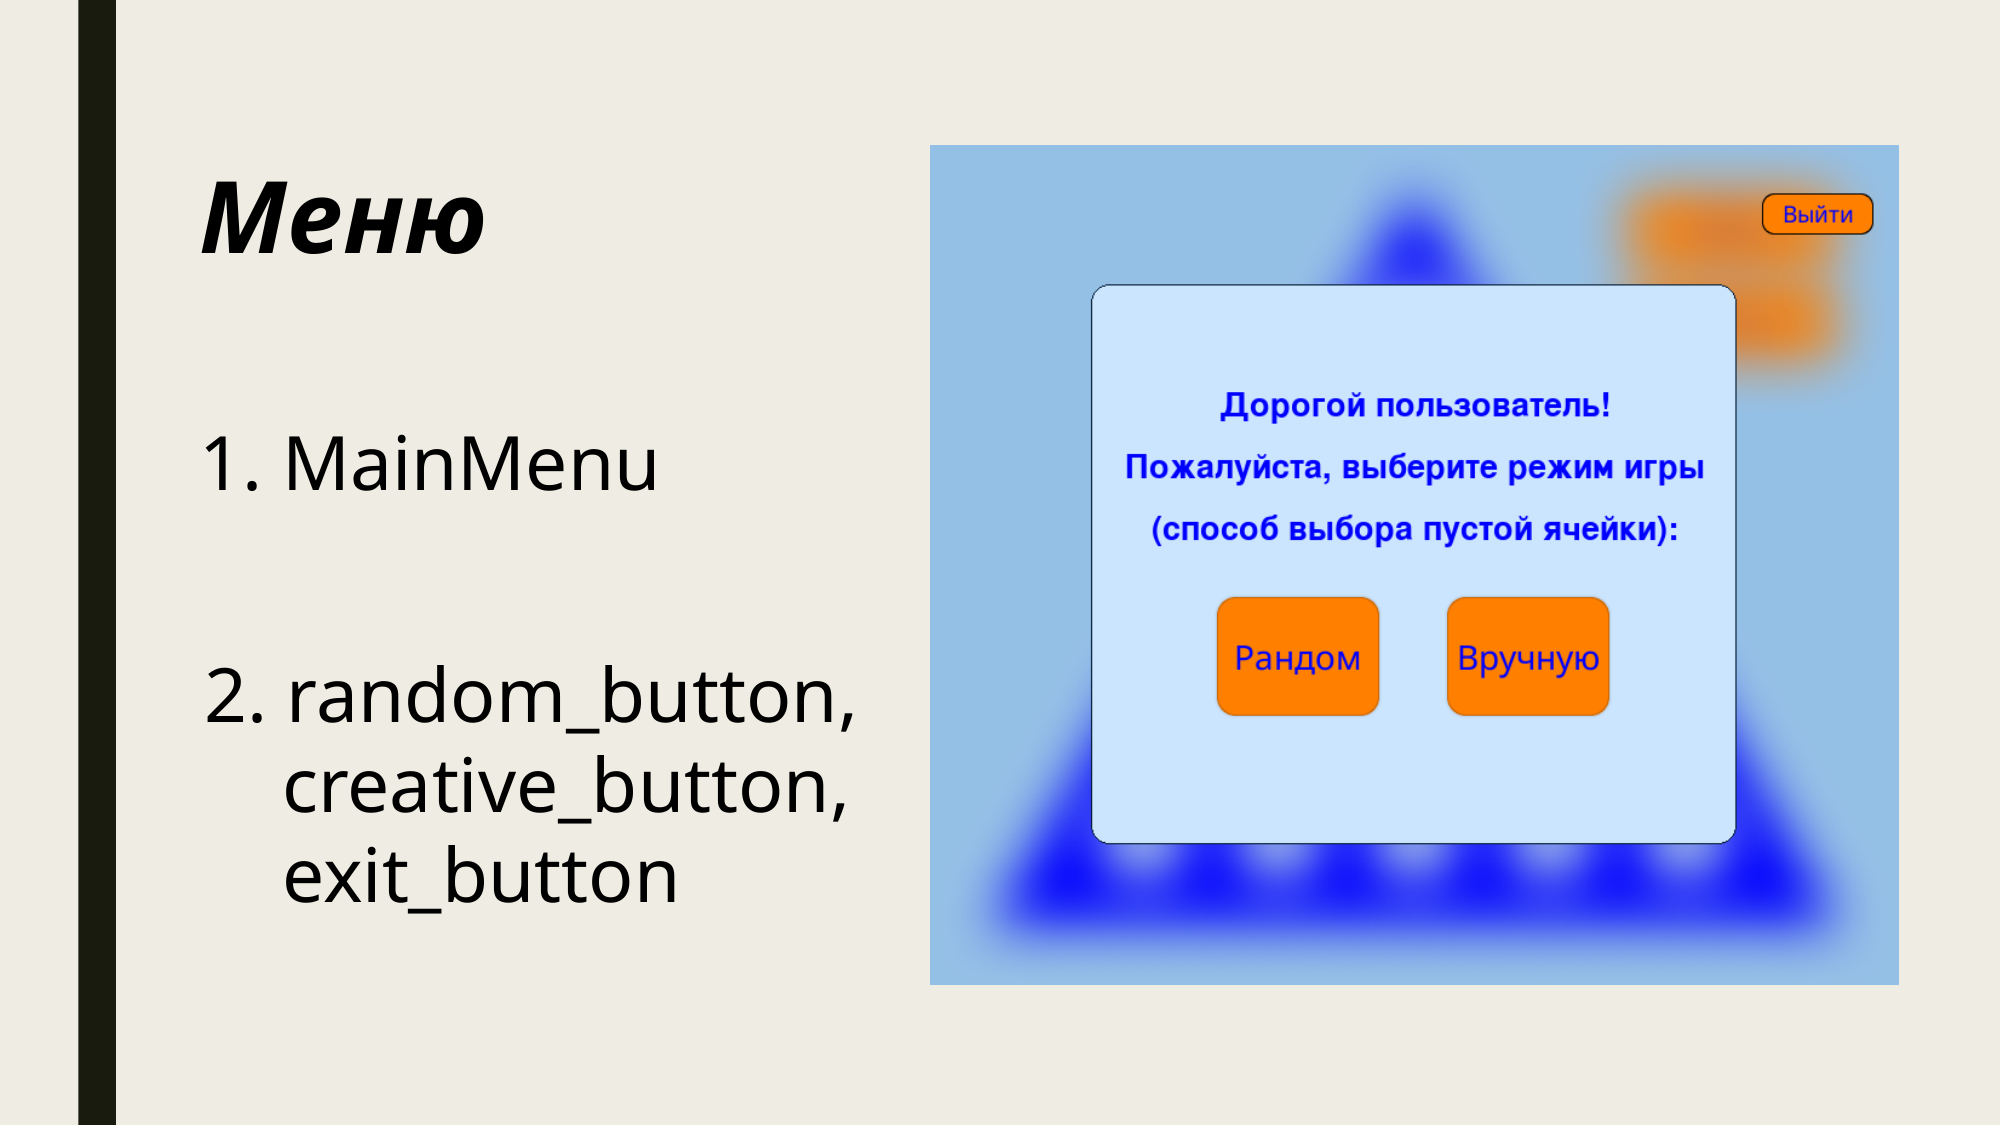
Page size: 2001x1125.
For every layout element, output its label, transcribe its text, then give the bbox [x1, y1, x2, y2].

text_box 2. random_button, creative_button, exit_button [189, 640, 874, 926]
text_box Меню [185, 145, 835, 281]
text_box 1. MainMenu [185, 408, 790, 514]
picture [930, 145, 1899, 985]
